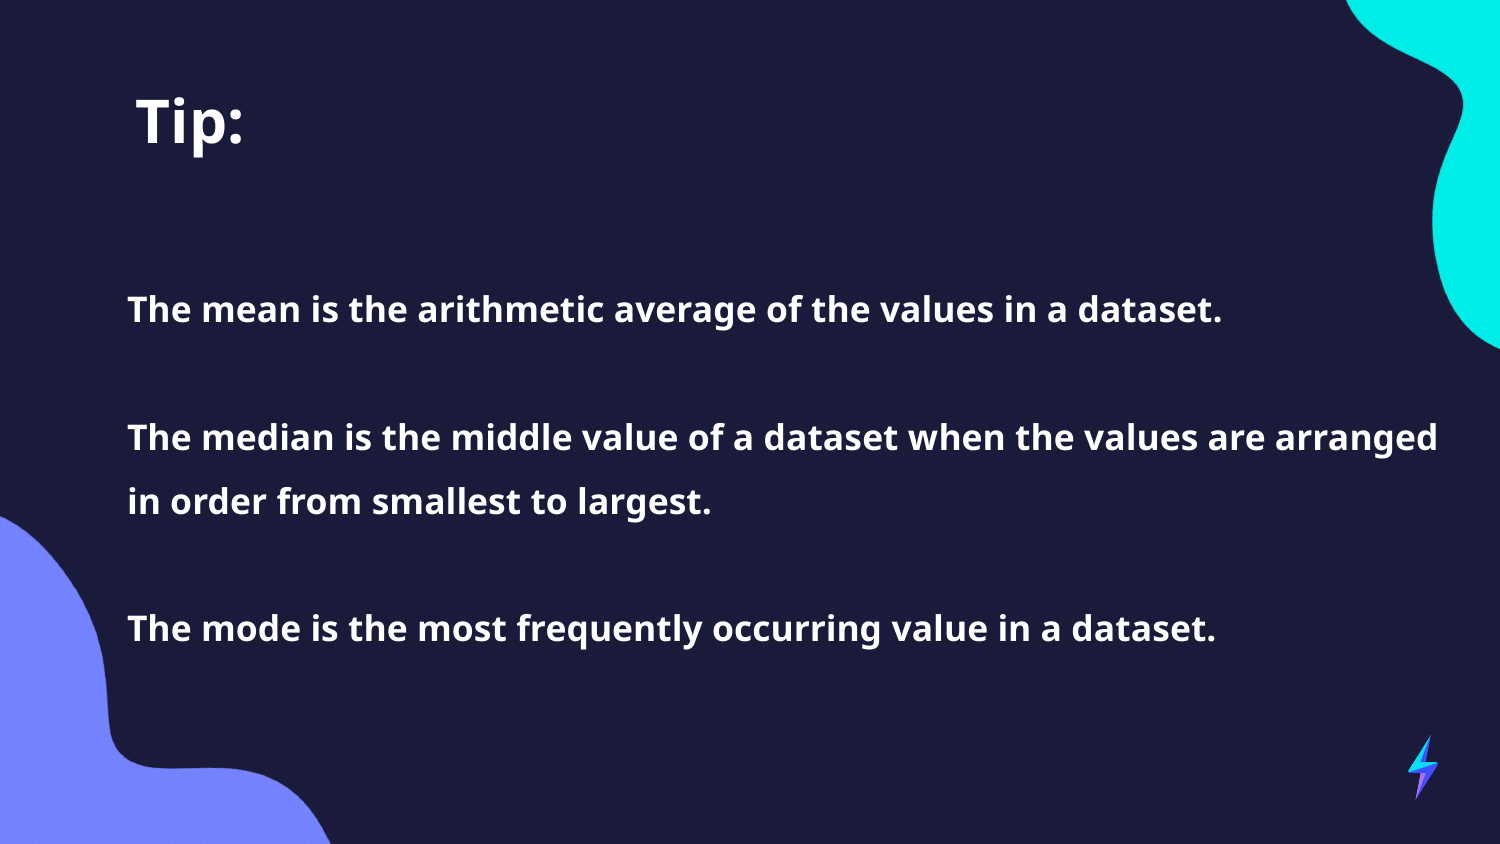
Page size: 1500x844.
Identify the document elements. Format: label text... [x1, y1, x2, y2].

text_box The mean is the arithmetic average of the values in a dataset. The median is the middle value of a dataset when the values are arranged in order from smallest to largest. The mode is the most frequently occurring value in a dataset. [112, 251, 1463, 664]
text_box Tip: [26, 67, 1227, 171]
picture [1408, 734, 1439, 801]
picture [0, 434, 433, 844]
picture [1220, 0, 1500, 397]
